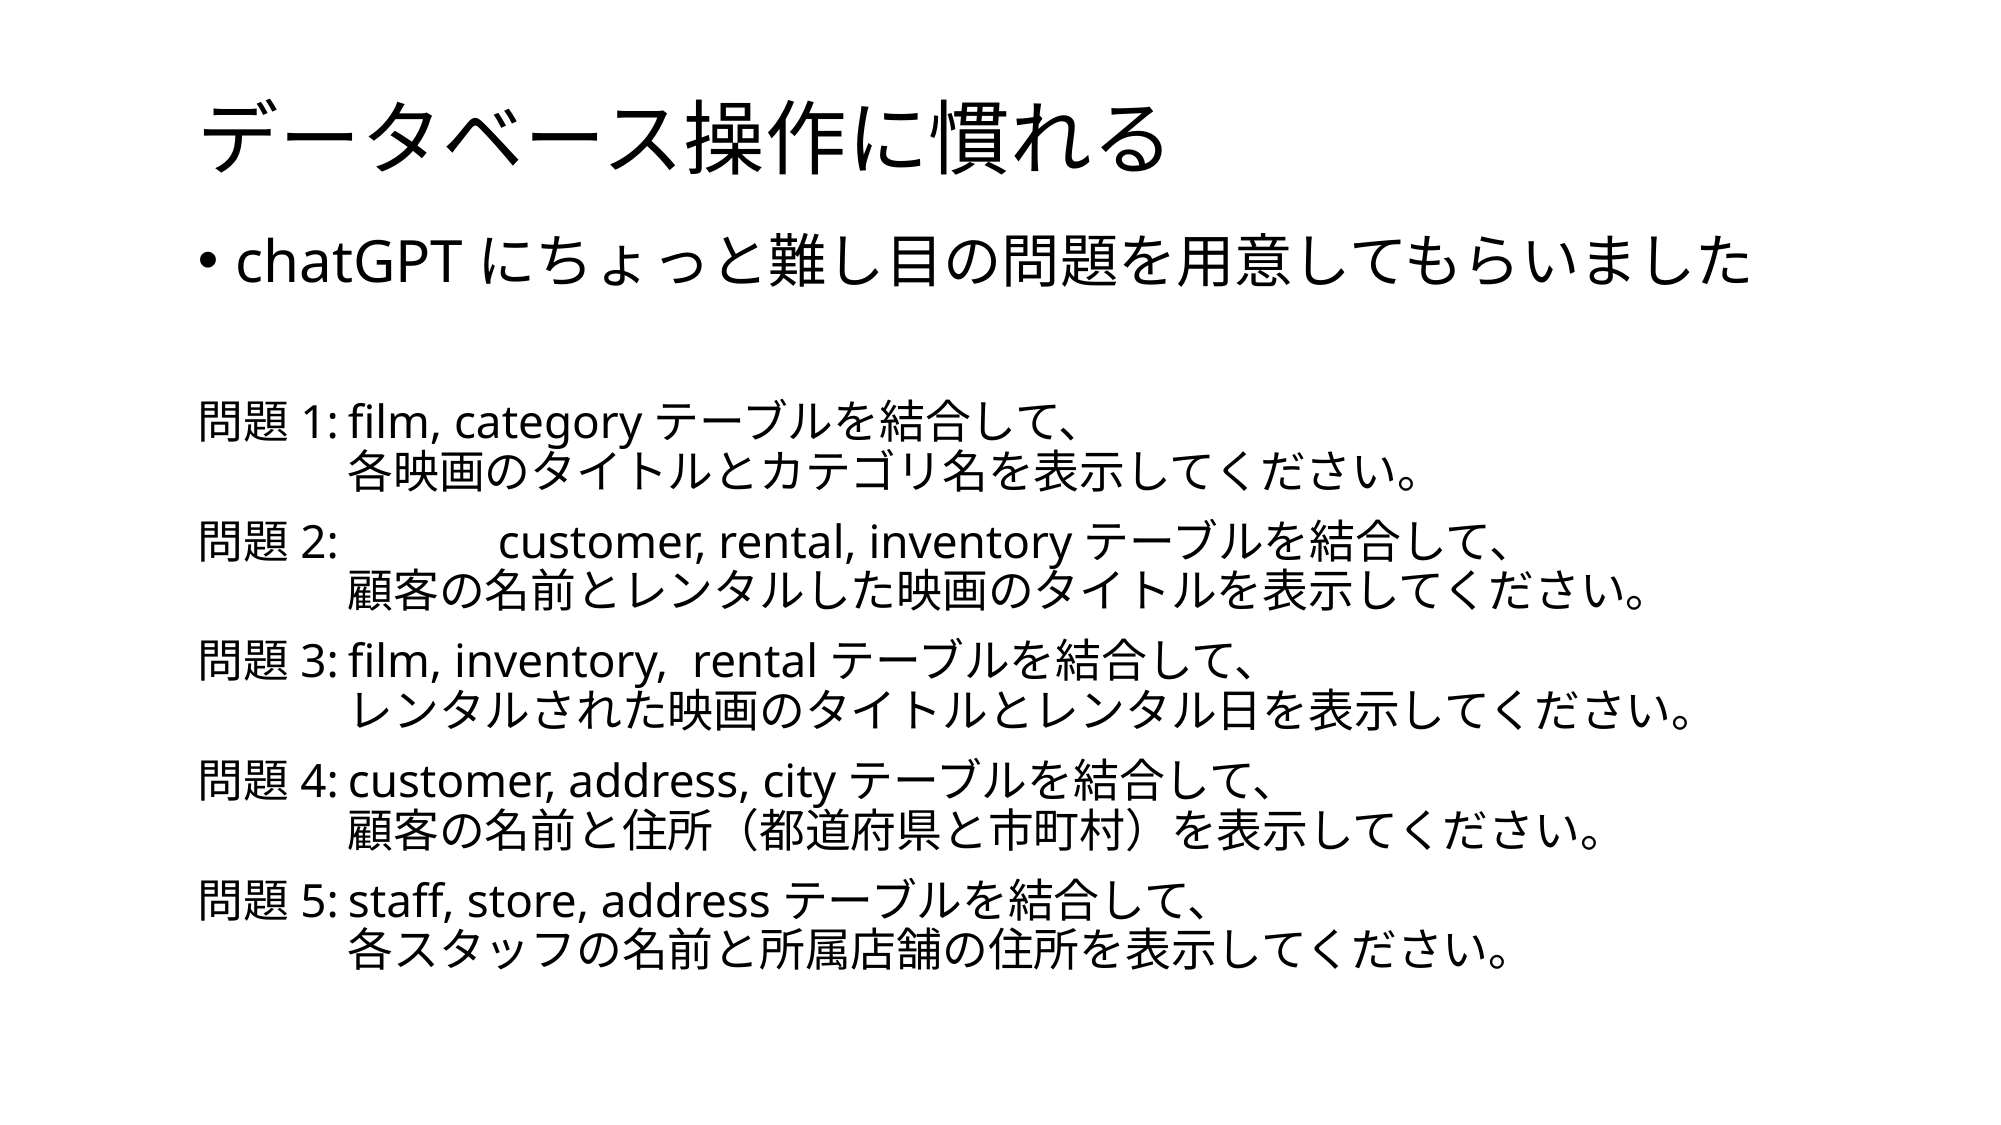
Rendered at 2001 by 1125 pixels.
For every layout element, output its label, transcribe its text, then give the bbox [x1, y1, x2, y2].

title データベース操作に慣れる [183, 90, 1851, 194]
list chatGPTにちょっと難し目の問題を用意してもらいました 問題1: film, categoryテーブルを結合して、 各映画のタイトルとカテゴリ名を表示してください。 問題2: customer, rental, inventoryテーブルを結合して、 顧客の名前とレンタルした映画のタイトルを表示してください。 問題3: film, inventory, rentalテーブルを結合して、 レンタルされた映画のタイトルとレンタル日を表示してください。 問題4: customer, address, cityテーブルを結合して、 顧客の名前と住所（都道府県と市町村）を表示してください。 問題5: staff, store, addressテーブルを結合して、 各スタッフの名前と所属店舗の住所を表示してください。 [183, 224, 1889, 1035]
